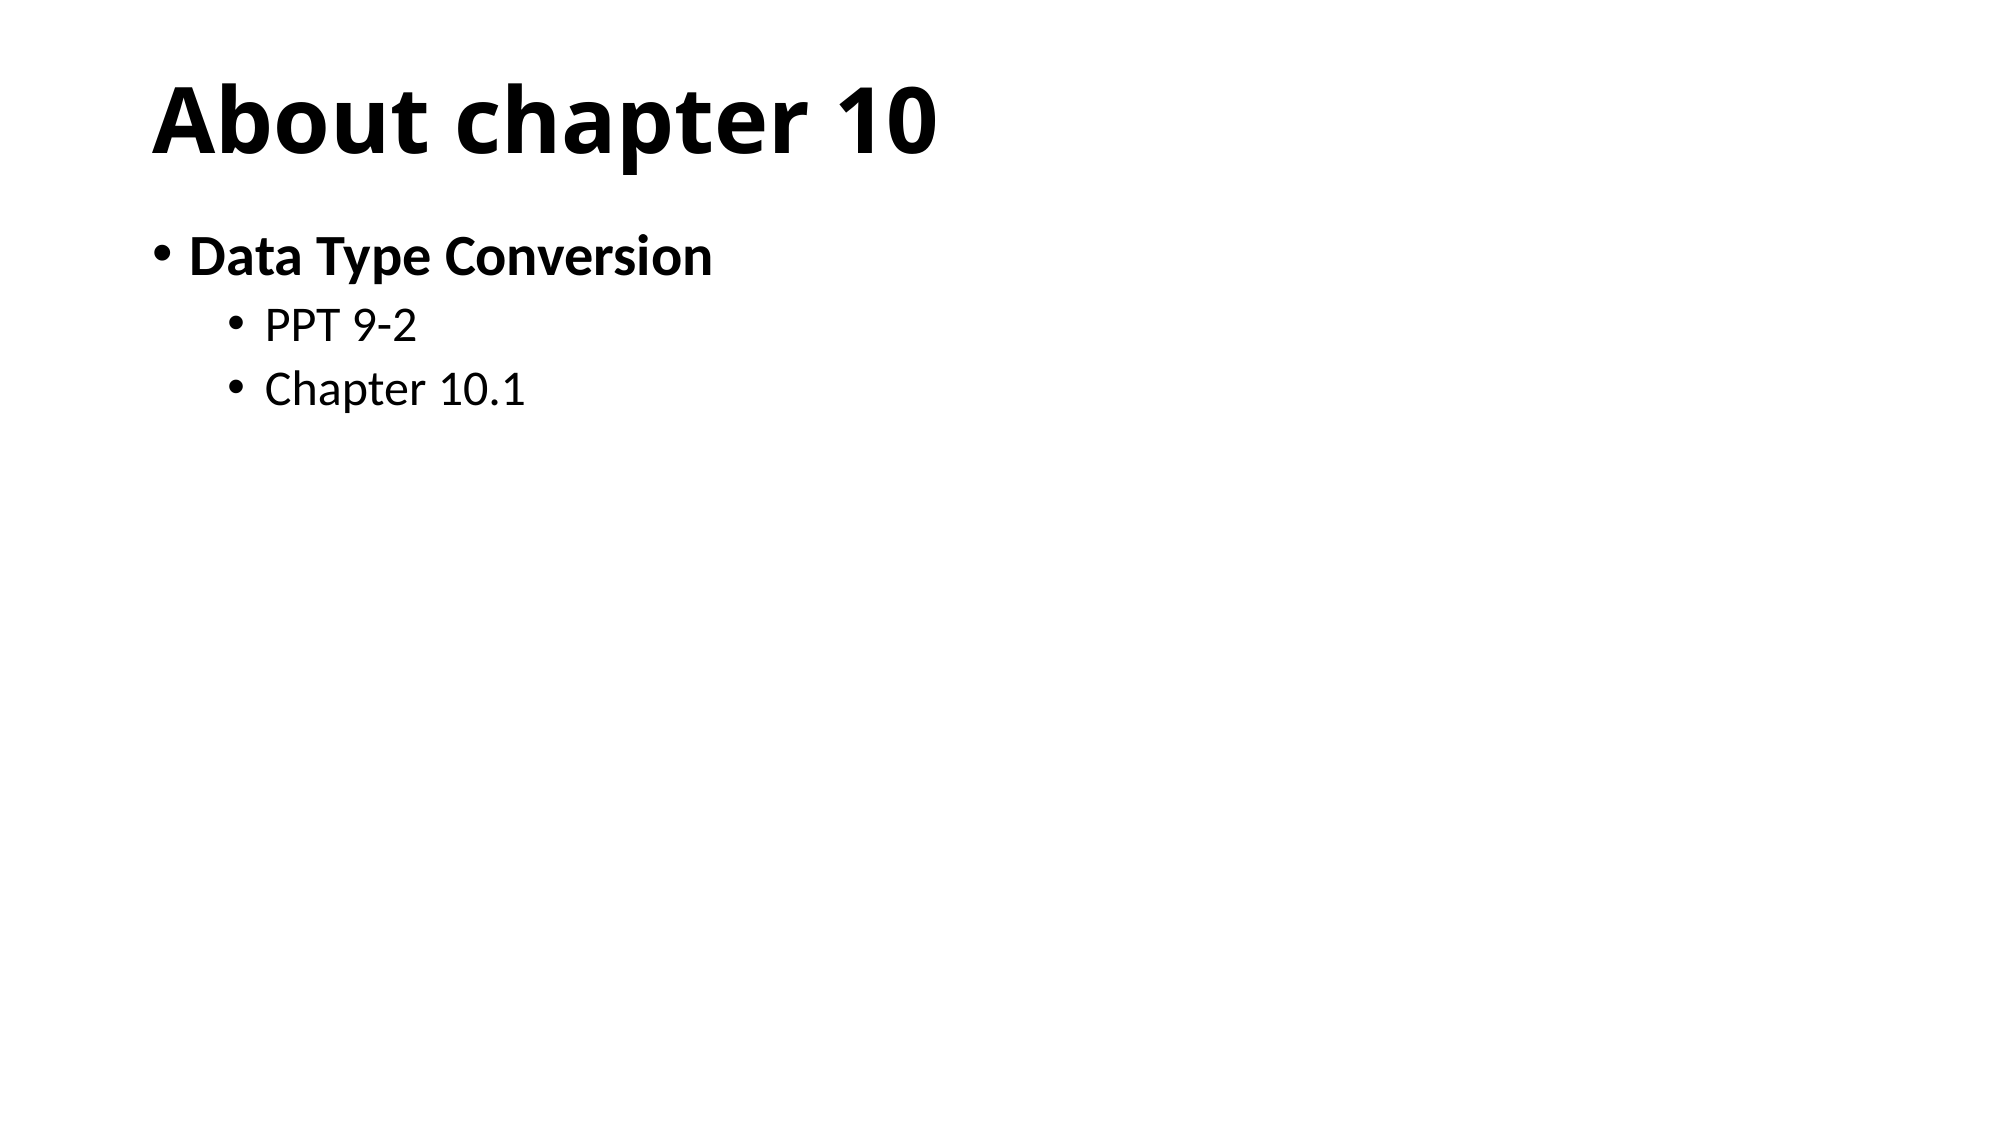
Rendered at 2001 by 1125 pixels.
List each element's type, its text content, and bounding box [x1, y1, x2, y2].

list Data Type Conversion PPT 9-2 Chapter 10.1 [137, 217, 1863, 1014]
title About chapter 10 [137, 59, 1863, 189]
